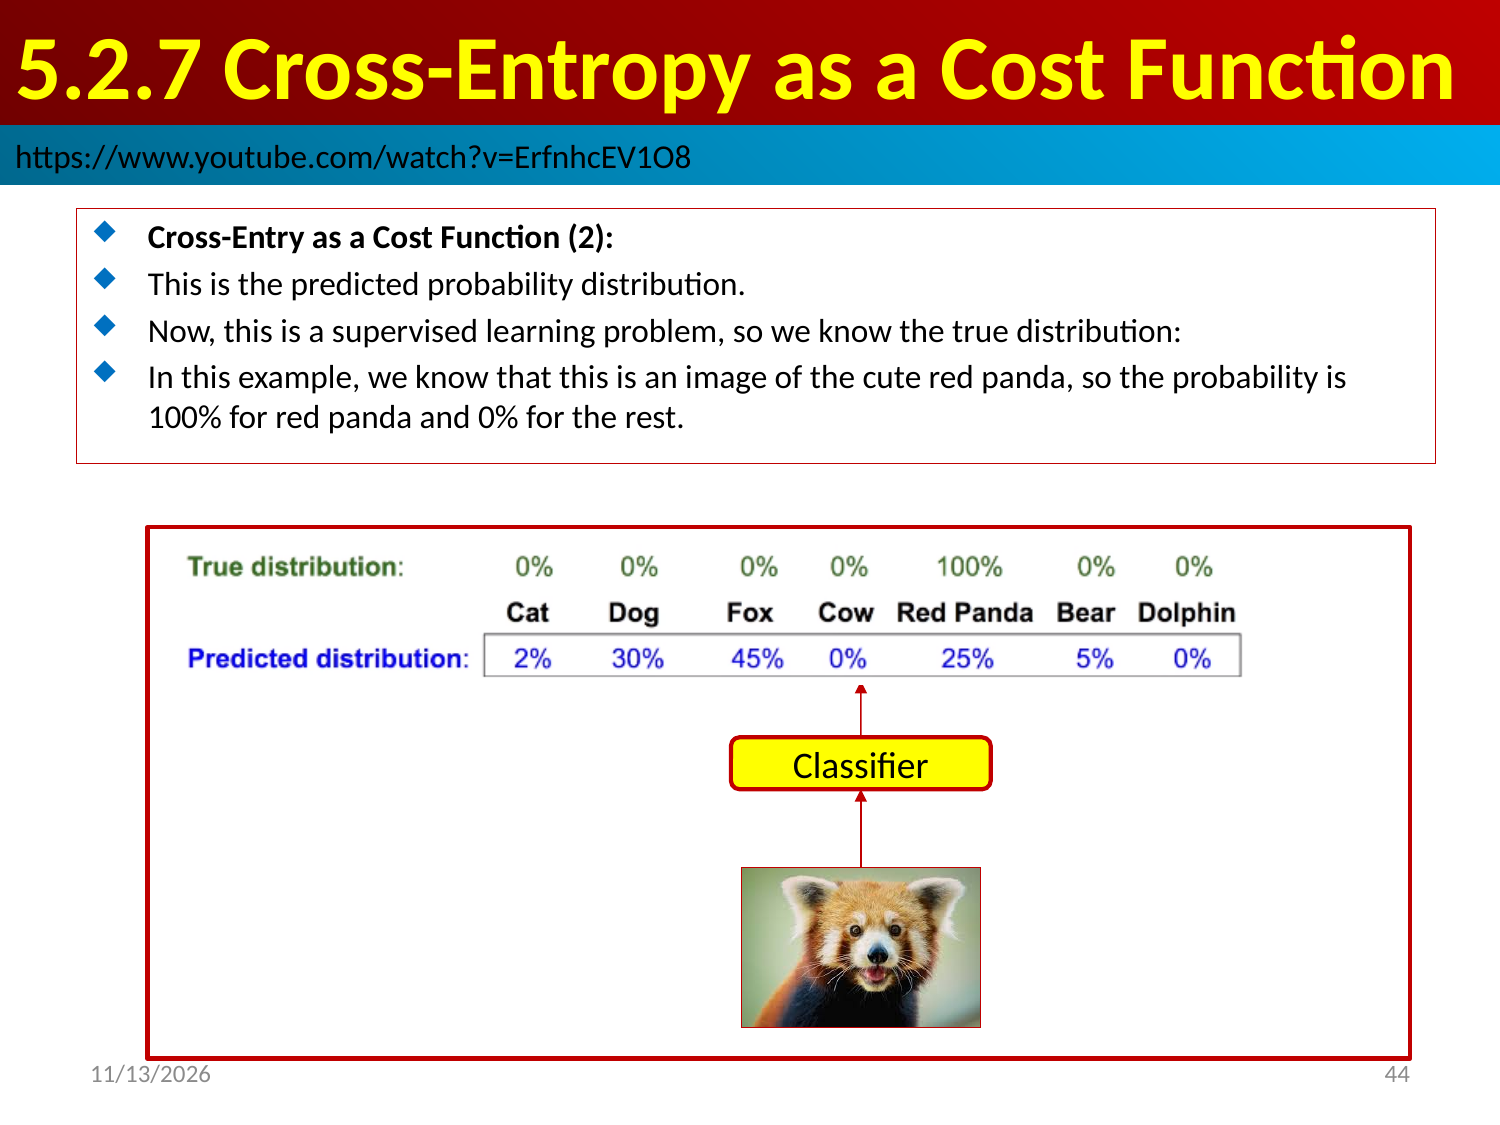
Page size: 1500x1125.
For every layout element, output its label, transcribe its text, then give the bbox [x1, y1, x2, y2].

text_box Classifier [728, 735, 993, 792]
subtitle Cross-Entry as a Cost Function (2): This is the predicted probability distribution. Now, this is a supervised learning problem, so we know the true distribution: In this example, we know that this is an image of the cute red panda, so the probability is 100% for red panda and 0% for the rest. [76, 208, 1436, 464]
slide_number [75, 1042, 425, 1103]
title 5.2.7 Cross-Entropy as a Cost Function [0, 0, 1500, 125]
picture [176, 542, 1251, 685]
text_box https://www.youtube.com/watch?v=ErfnhcEV1O8 [0, 125, 1500, 185]
slide_number 44 [1074, 1042, 1425, 1103]
picture [740, 867, 981, 1028]
text_box [145, 525, 1412, 1061]
